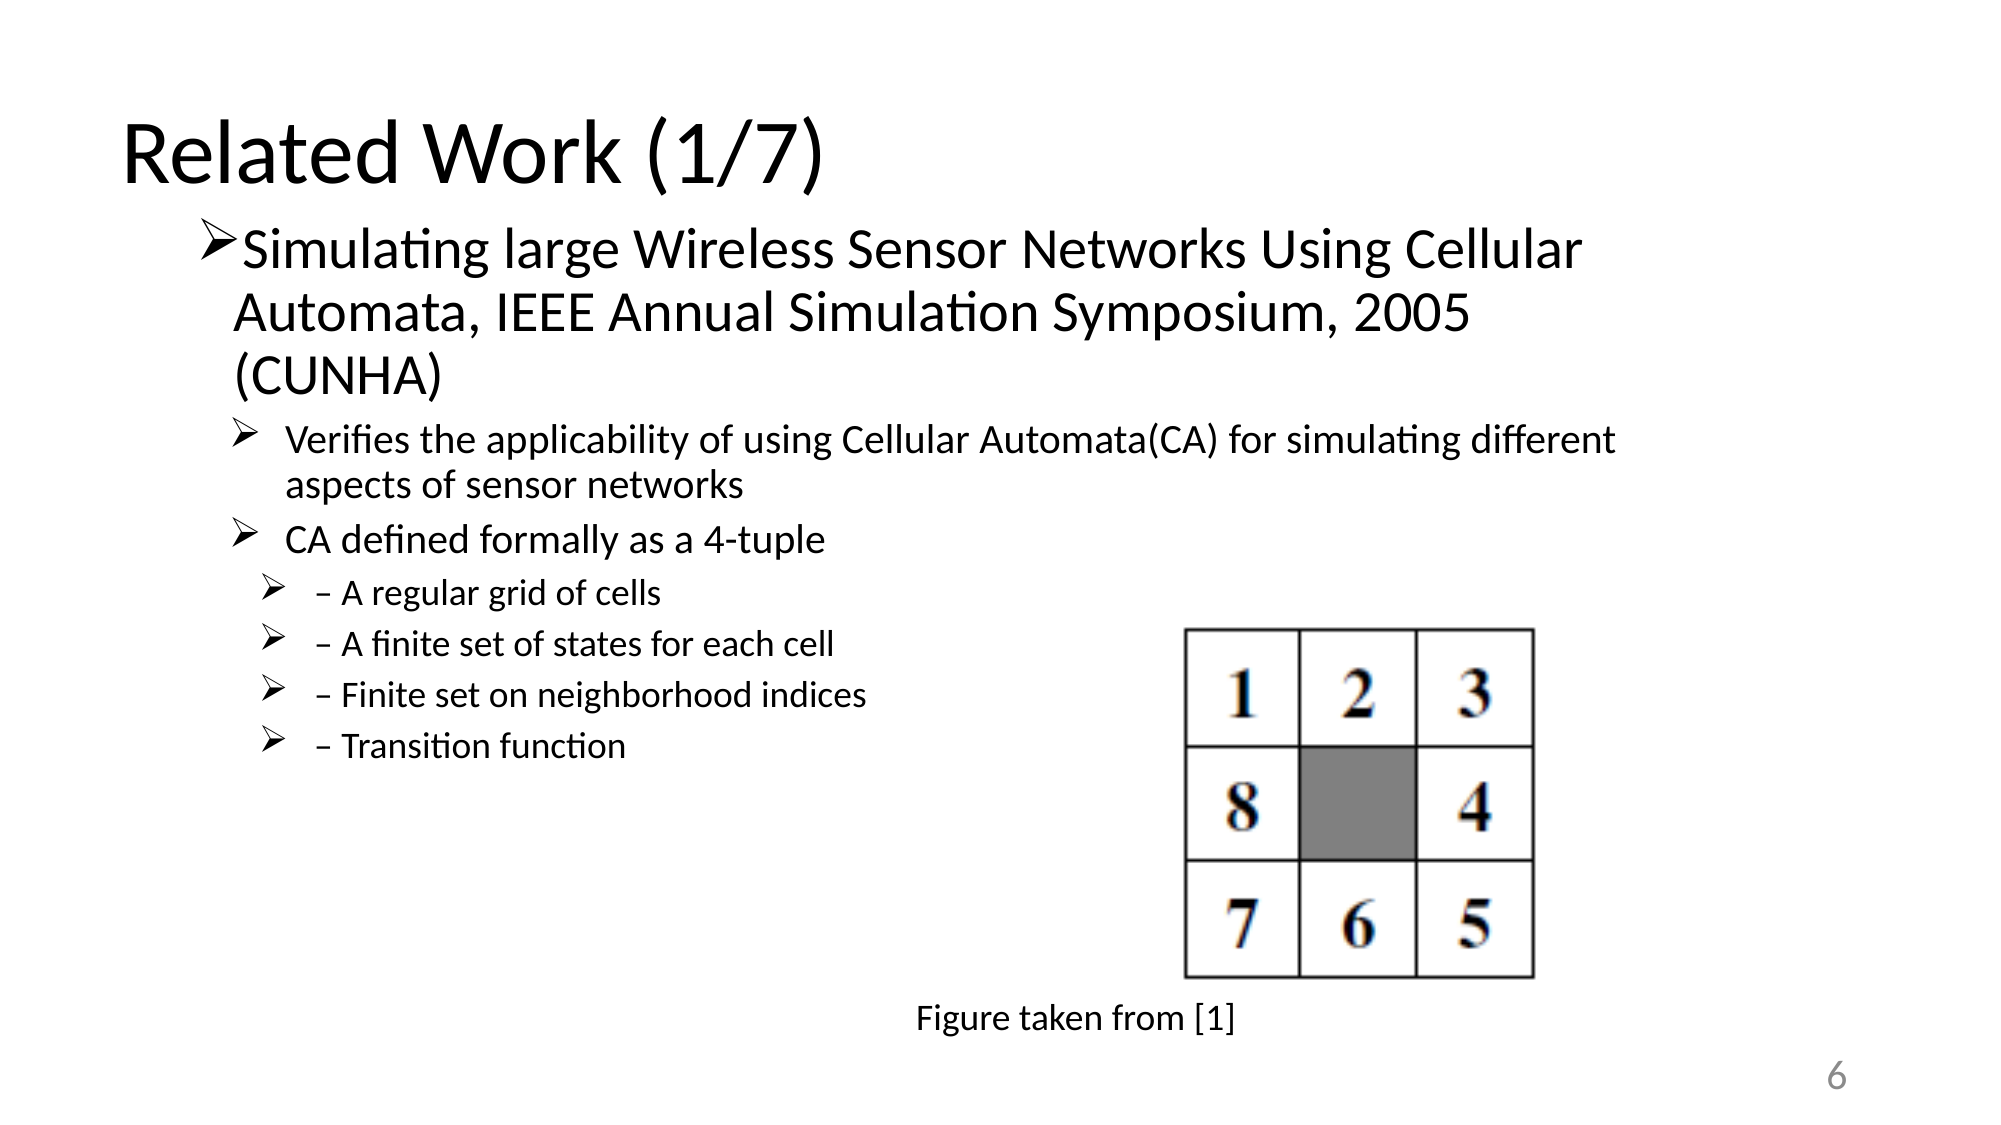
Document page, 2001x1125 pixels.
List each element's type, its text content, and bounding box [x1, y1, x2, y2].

title Related Work (1/7) [106, 74, 1649, 233]
picture [1173, 617, 1545, 986]
slide_number 6 [1412, 1042, 1863, 1103]
text_box Figure taken from [1] [901, 985, 1252, 1046]
